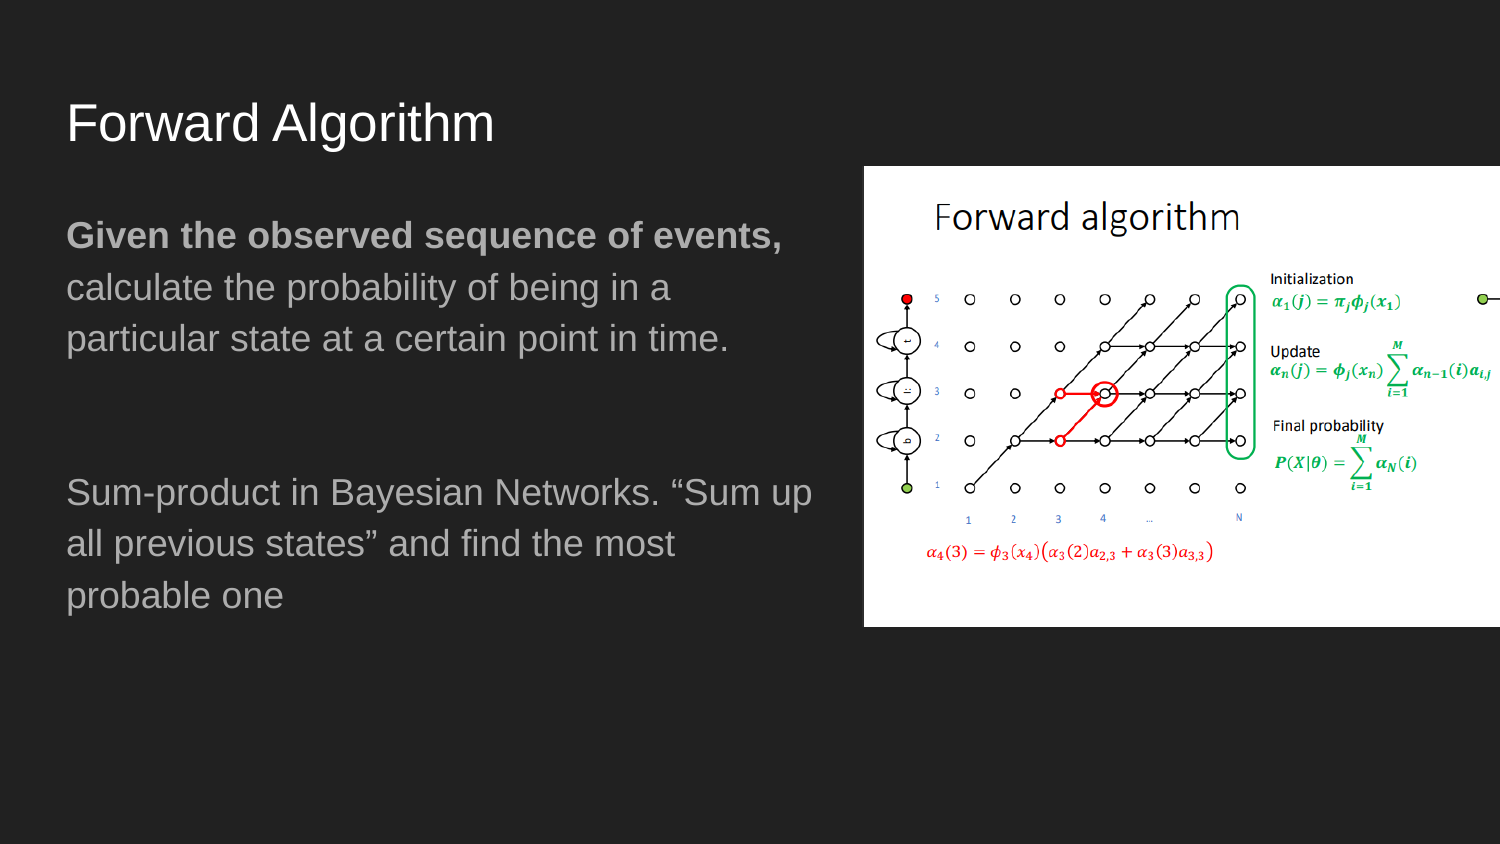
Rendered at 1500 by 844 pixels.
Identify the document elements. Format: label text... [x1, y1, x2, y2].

picture [862, 166, 1500, 627]
list Given the observed sequence of events, calculate the probability of being in a particular state at a certain point in time. Sum-product in Bayesian Networks. “Sum up all previous states” and find the most probable one [51, 189, 842, 750]
title Forward Algorithm [51, 72, 1449, 167]
